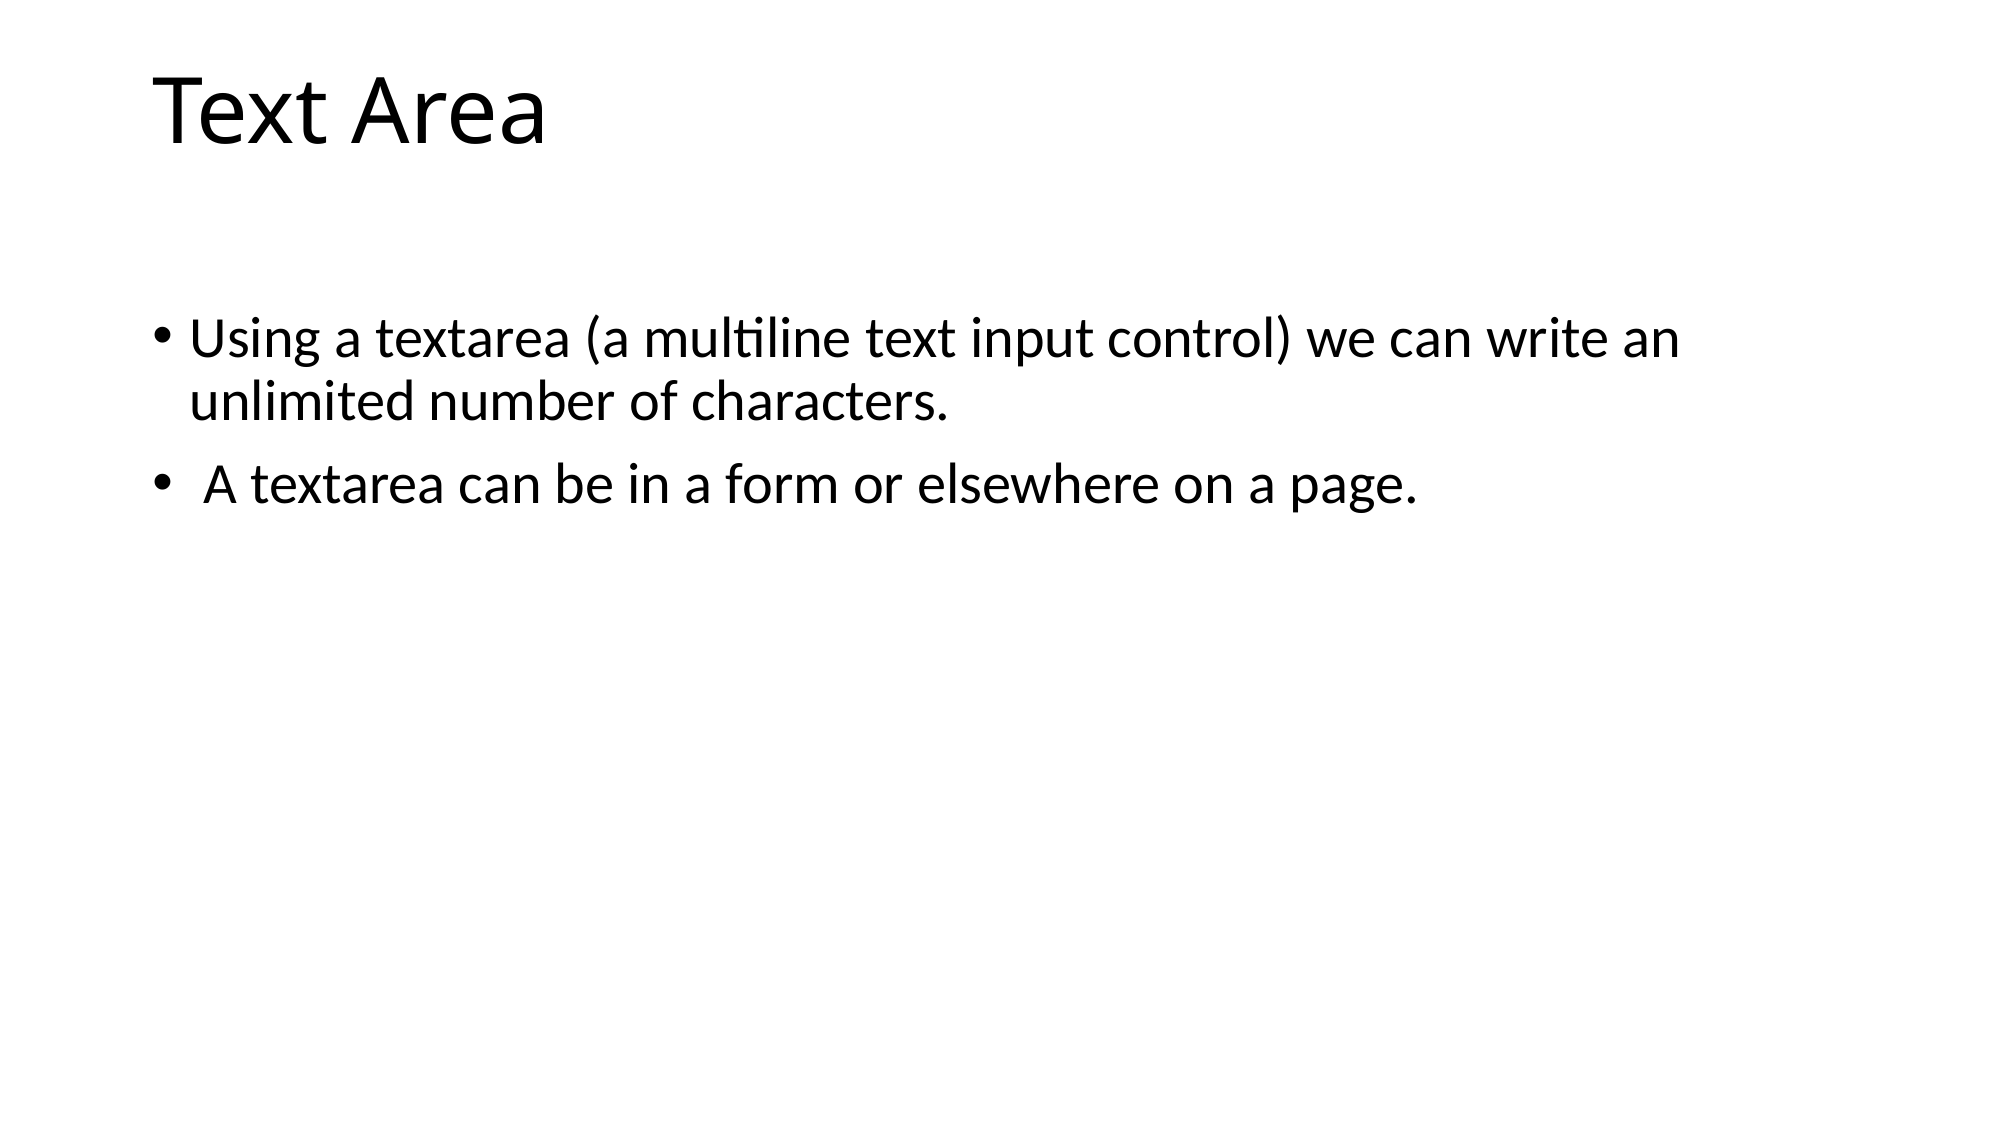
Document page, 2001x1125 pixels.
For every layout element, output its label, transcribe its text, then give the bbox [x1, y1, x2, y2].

list Using a textarea (a multiline text input control) we can write an unlimited number of characters. A textarea can be in a form or elsewhere on a page. [137, 299, 1863, 1014]
title Text Area [137, 59, 1863, 278]
